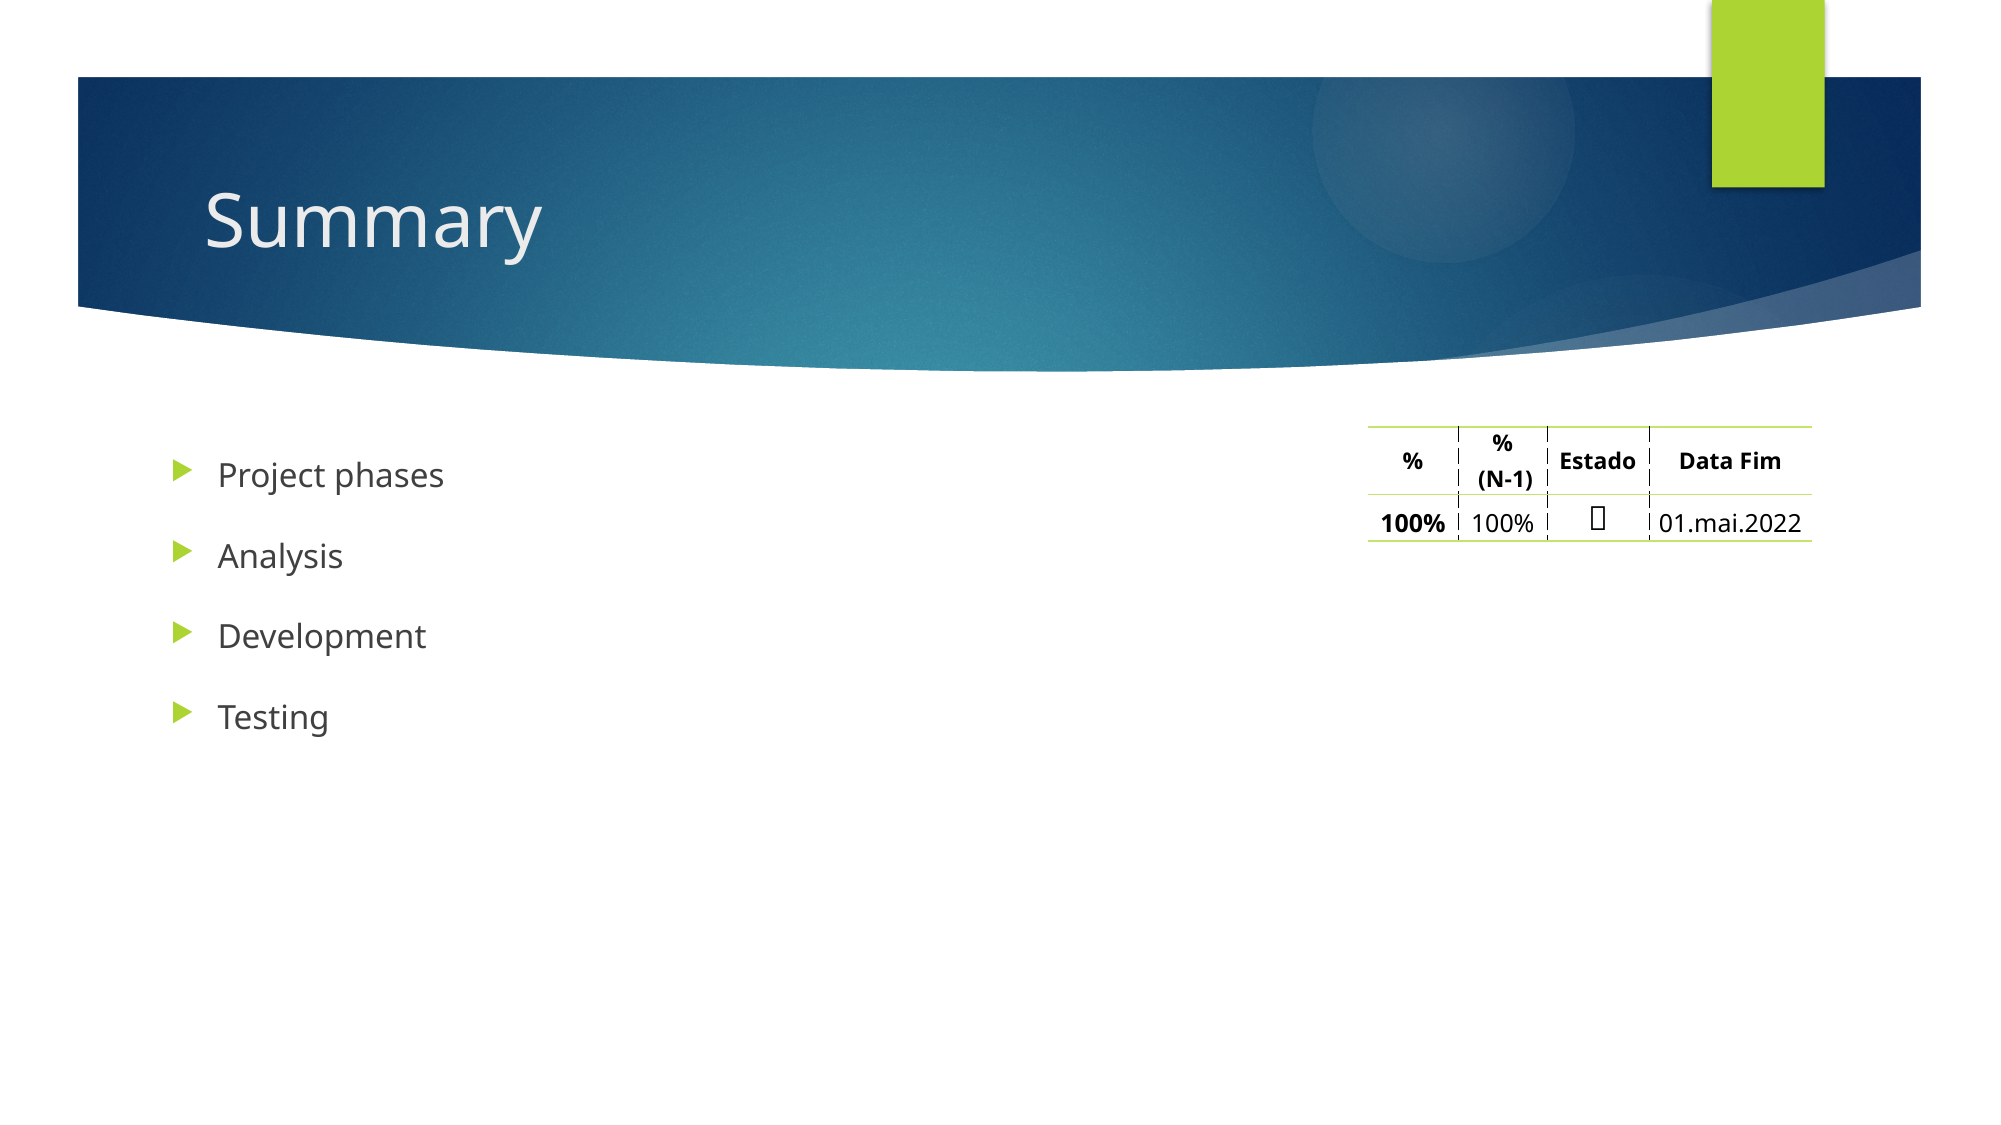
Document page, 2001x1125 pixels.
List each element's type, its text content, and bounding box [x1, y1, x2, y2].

table_header Estado [1547, 428, 1649, 494]
table_cell 100% [1458, 495, 1547, 540]
table_cell 100% [1368, 495, 1458, 540]
table_cell  [1547, 495, 1649, 540]
table_header % (N-1) [1458, 428, 1547, 494]
title Summary [189, 159, 1627, 276]
table_header Data Fim [1649, 428, 1812, 494]
table_header % [1368, 428, 1458, 494]
list Project phases Analysis Development Testing [80, 427, 1917, 1097]
table_cell 01.mai.2022 [1649, 495, 1812, 540]
